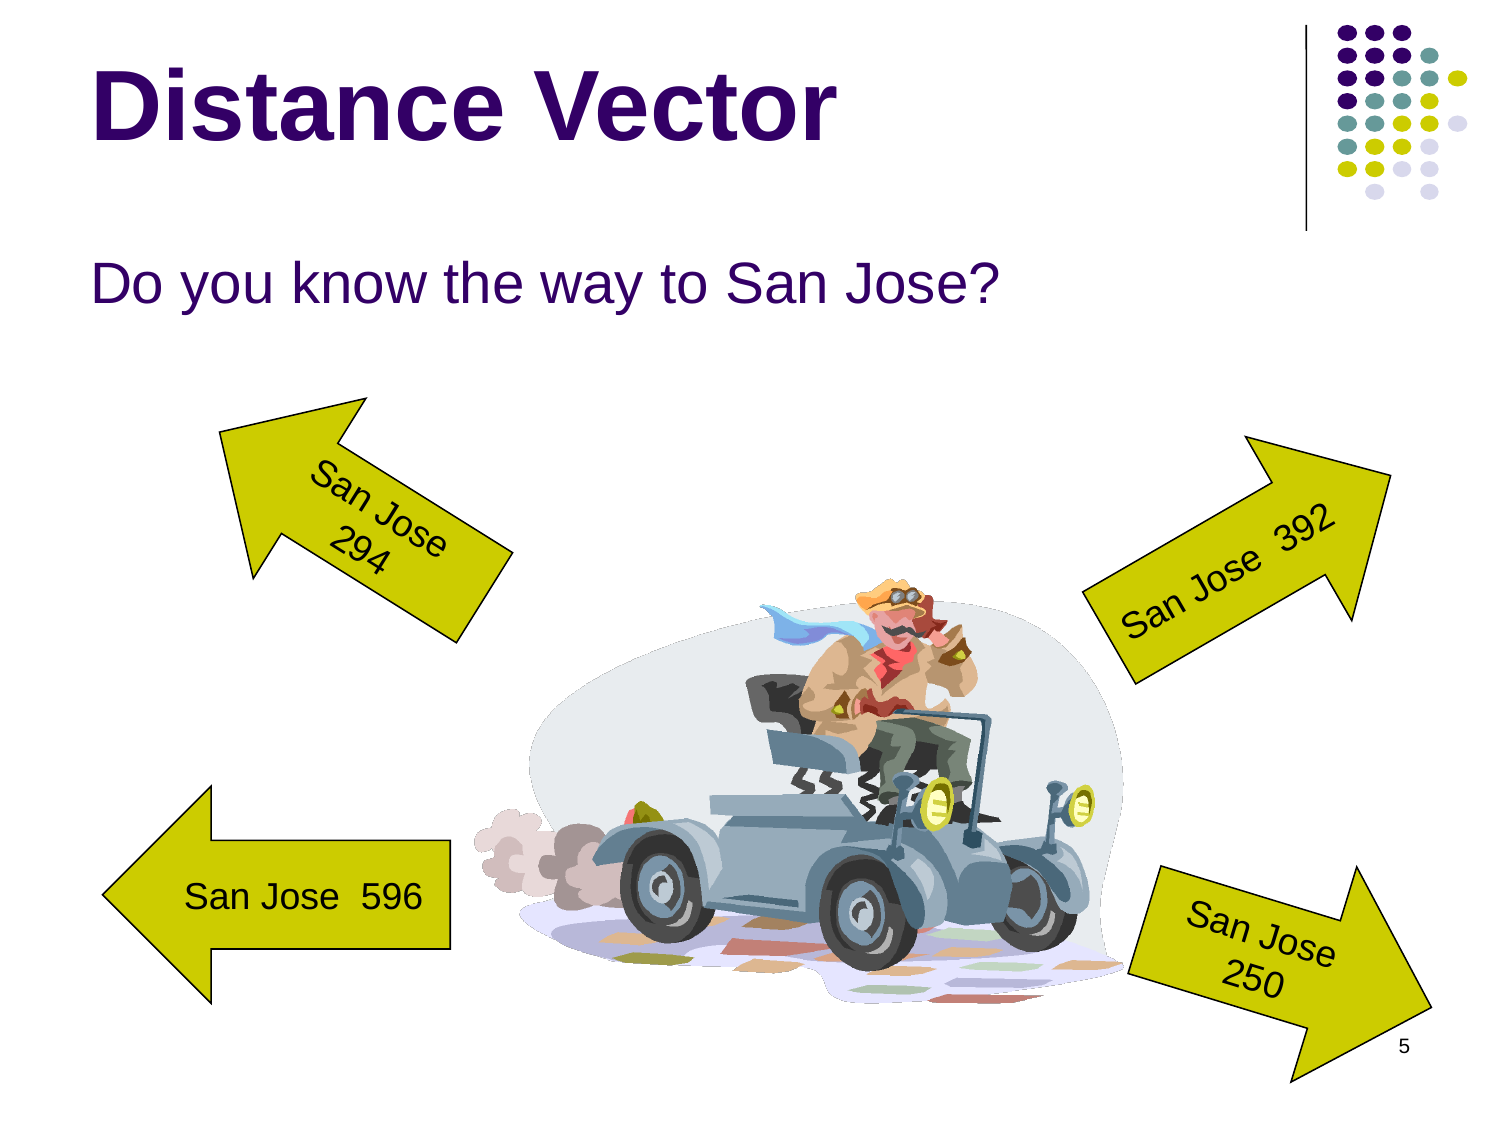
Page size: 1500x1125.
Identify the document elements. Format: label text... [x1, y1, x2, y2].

text_box [219, 415, 292, 504]
text_box San Jose 250 [1133, 865, 1395, 1045]
text_box San Jose 294 [236, 415, 513, 643]
title Distance Vector Do you know the way to San Jose? [75, 49, 1313, 324]
text_box San Jose 596 [102, 786, 451, 1004]
text_box [236, 506, 282, 579]
text_box [1362, 938, 1432, 1045]
text_box [1290, 1028, 1361, 1083]
text_box San Jose 392 [1115, 436, 1391, 684]
text_box [293, 398, 366, 443]
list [471, 574, 1129, 1007]
text_box [1340, 866, 1394, 936]
text_box ‹#› [1074, 1024, 1425, 1100]
